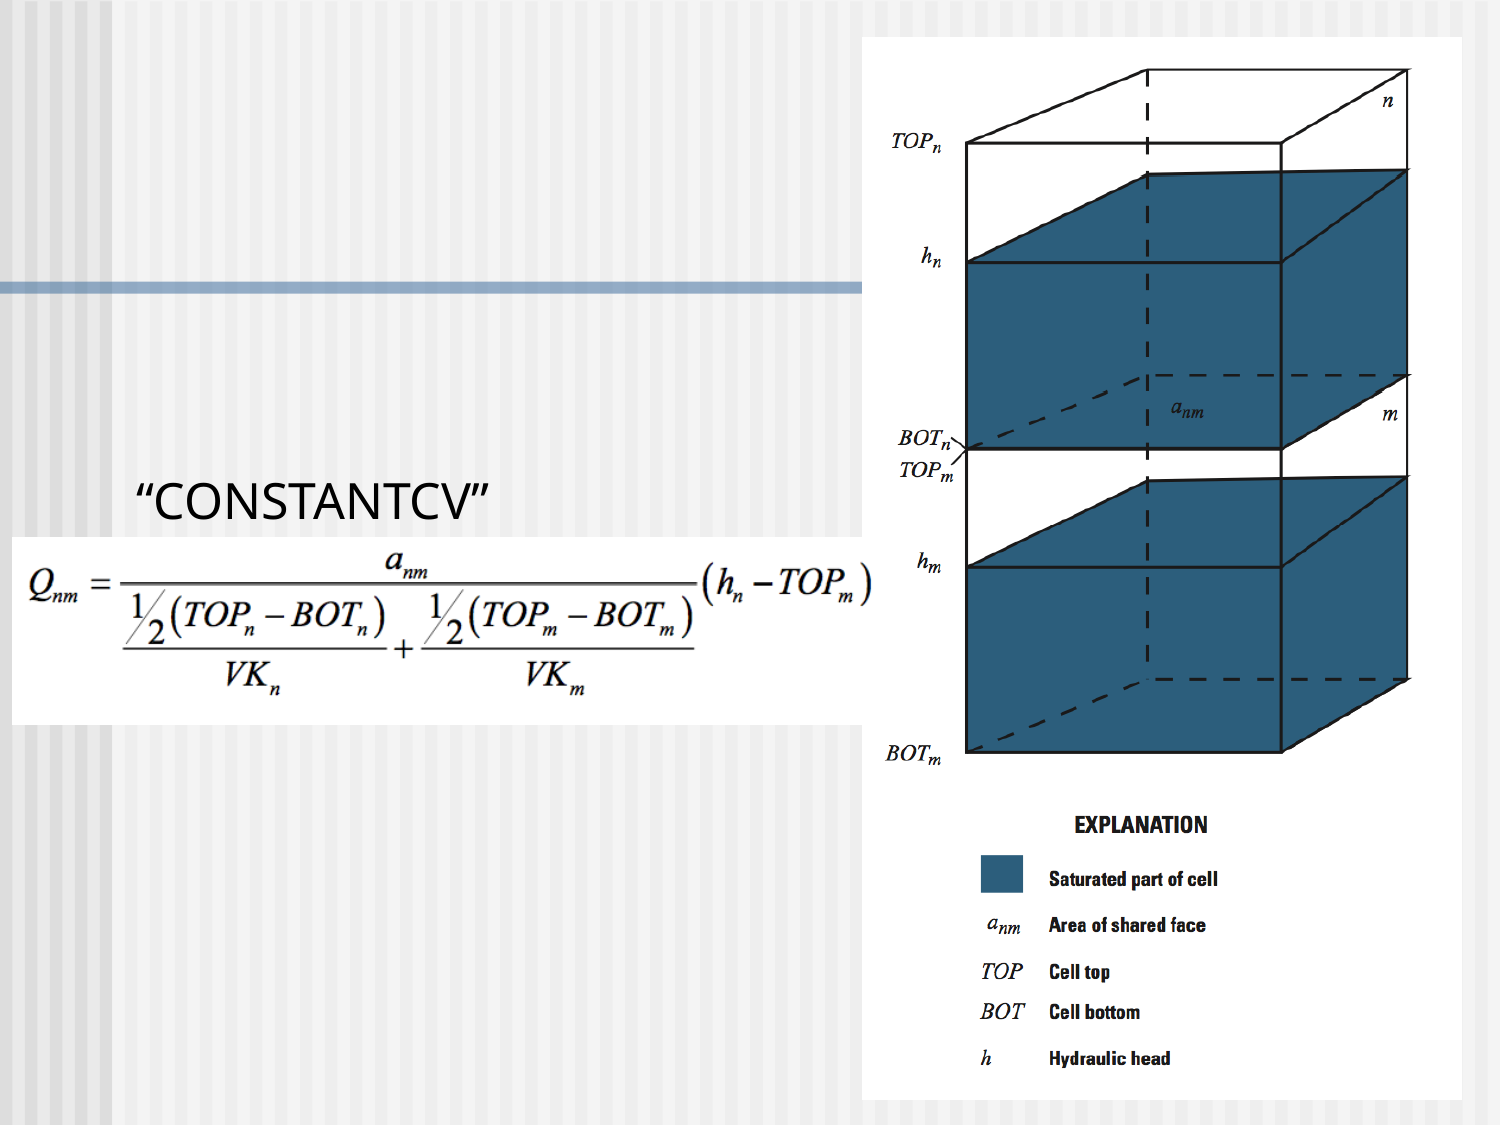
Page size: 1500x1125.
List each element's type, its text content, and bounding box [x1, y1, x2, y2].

text_box “CONSTANTCV” [121, 462, 505, 535]
picture [12, 37, 1462, 1101]
